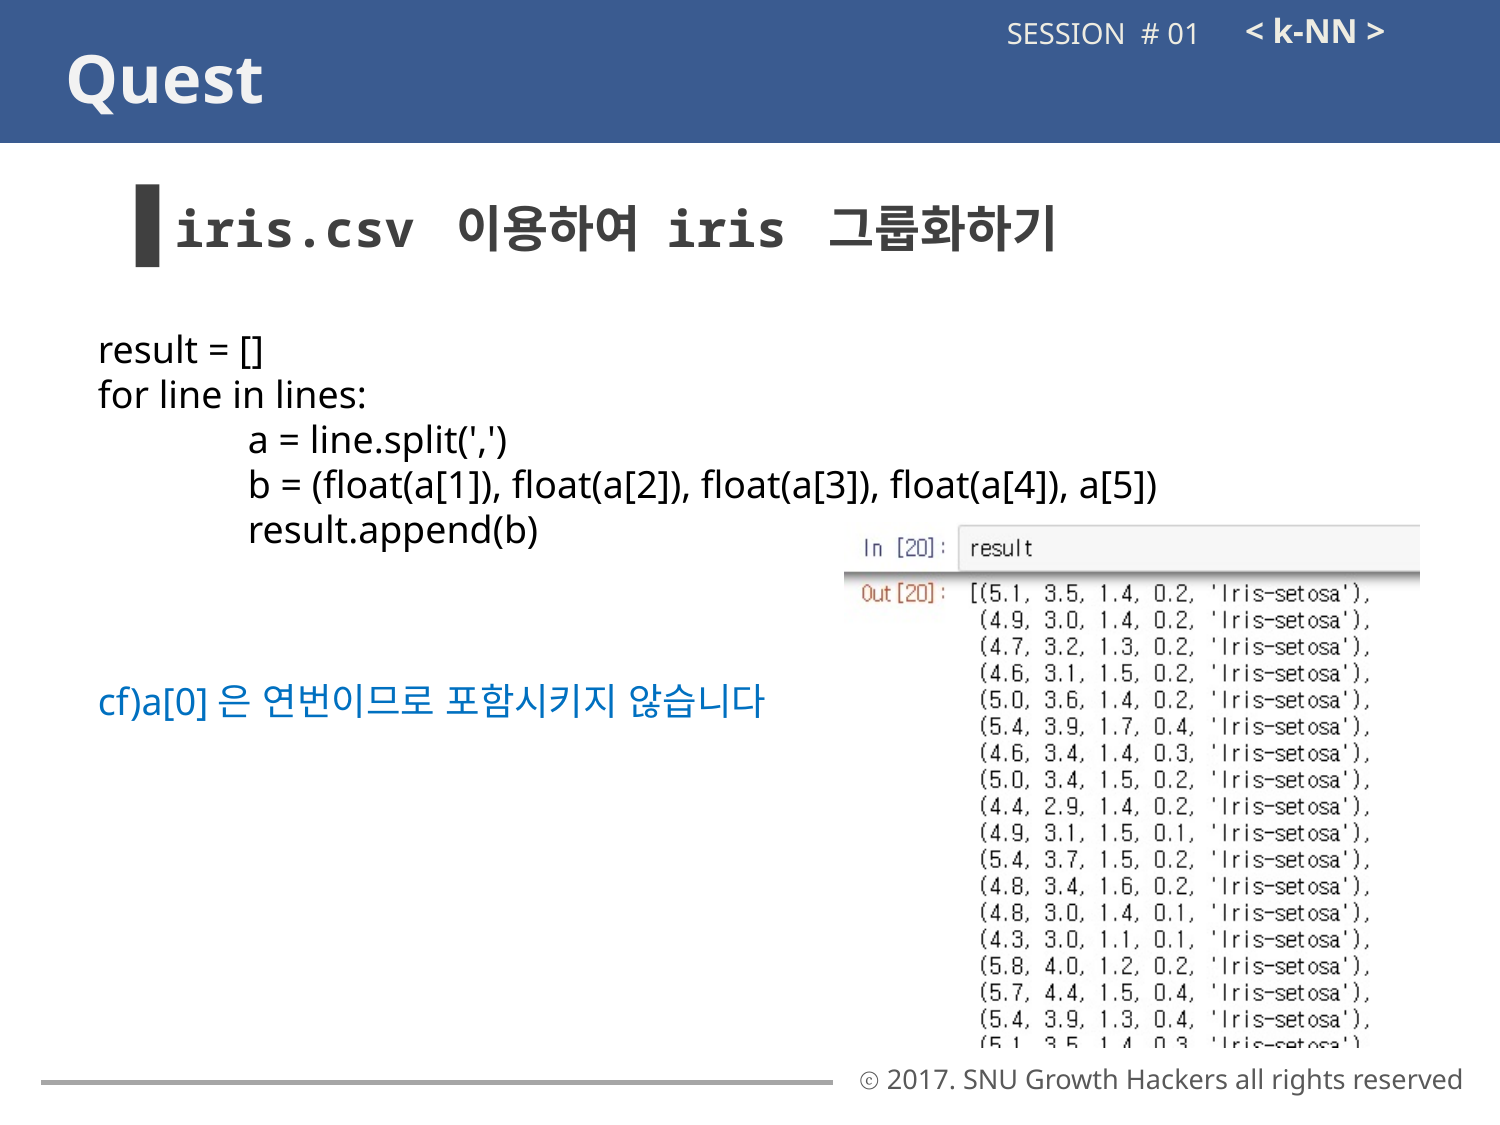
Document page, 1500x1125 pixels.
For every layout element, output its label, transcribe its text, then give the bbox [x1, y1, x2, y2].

text_box [134, 182, 161, 269]
text_box ⓒ 2017. SNU Growth Hackers all rights reserved [844, 1055, 1495, 1103]
text_box [0, 0, 1500, 143]
text_box SESSION # 01 [992, 7, 1224, 58]
picture [844, 522, 1420, 1049]
text_box Quest [50, 29, 280, 125]
text_box < k-NN > [1230, 2, 1401, 58]
text_box cf)a[0]은 연번이므로 포함시키지 않습니다 [83, 670, 817, 731]
text_box iris.csv 이용하여 iris 그룹화하기 [159, 189, 1088, 265]
text_box result = [] for line in lines: a = line.split(',') b = (float(a[1]), float(a[2]), float(a[3]), float(a[4]), a[5]) result.append(b) [83, 318, 1209, 559]
